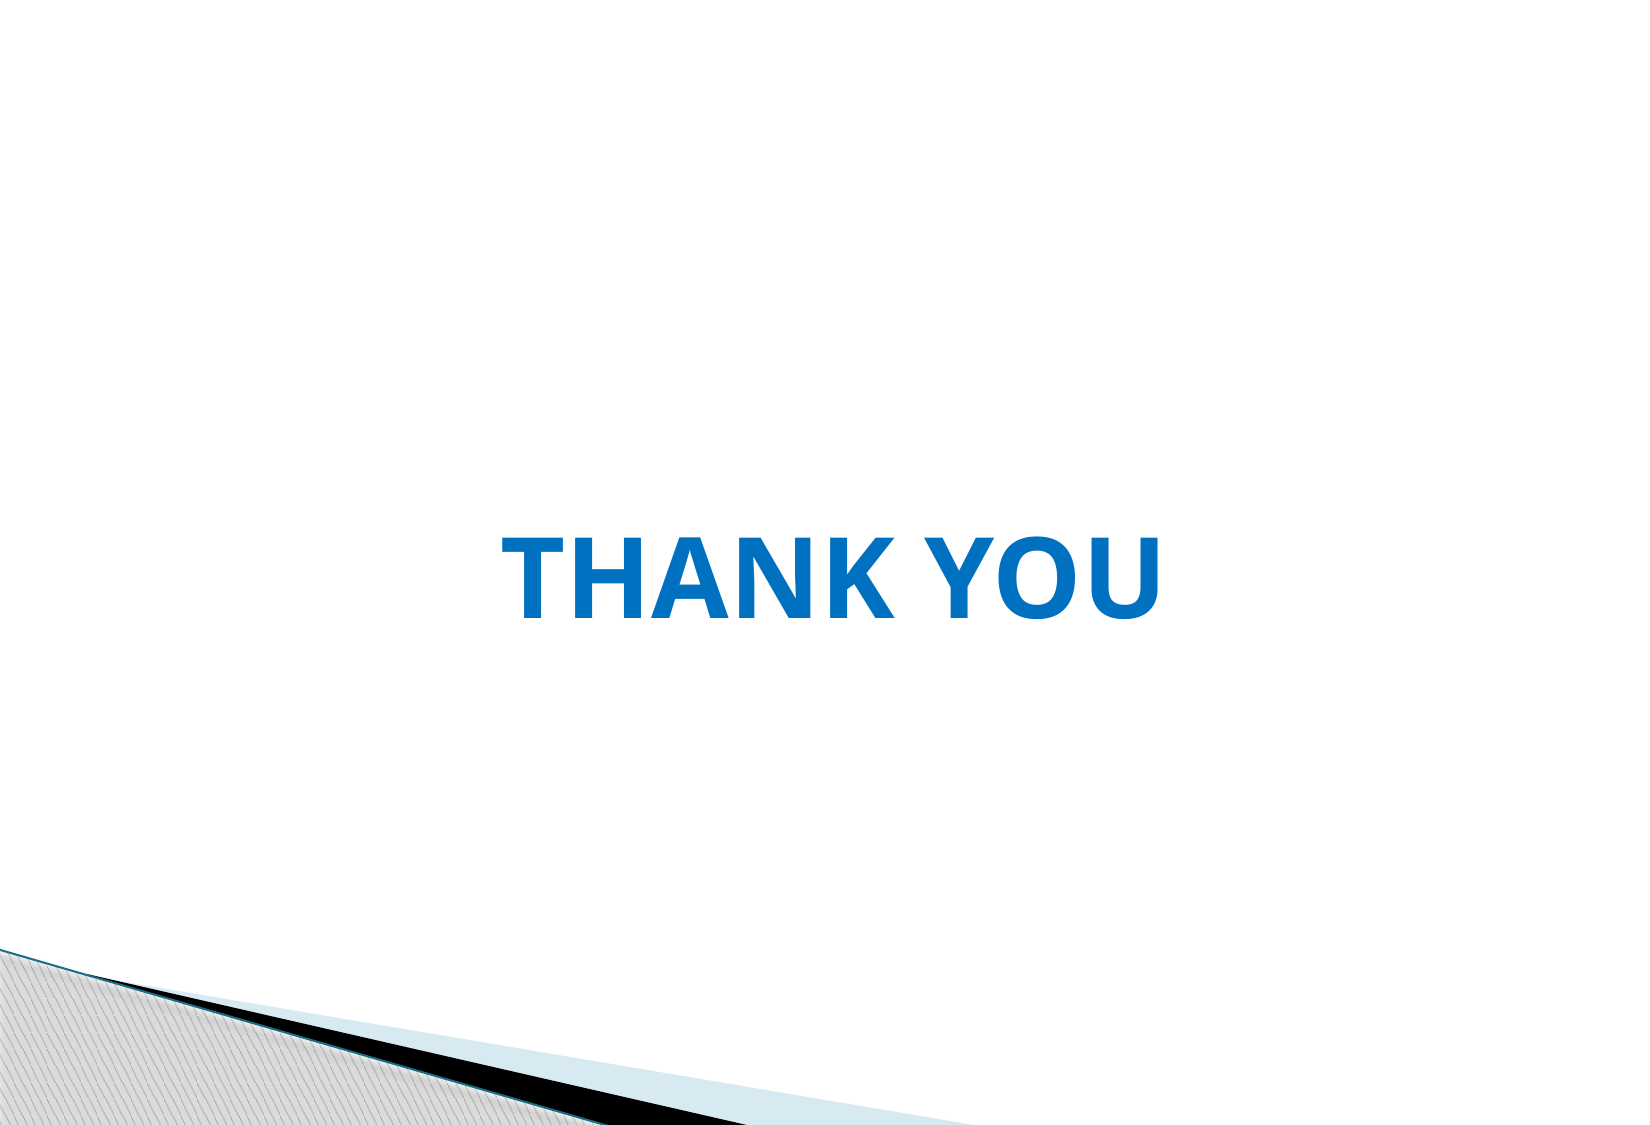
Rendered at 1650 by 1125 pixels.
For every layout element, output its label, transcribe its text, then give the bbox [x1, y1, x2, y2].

list THANK YOU [82, 212, 1568, 955]
